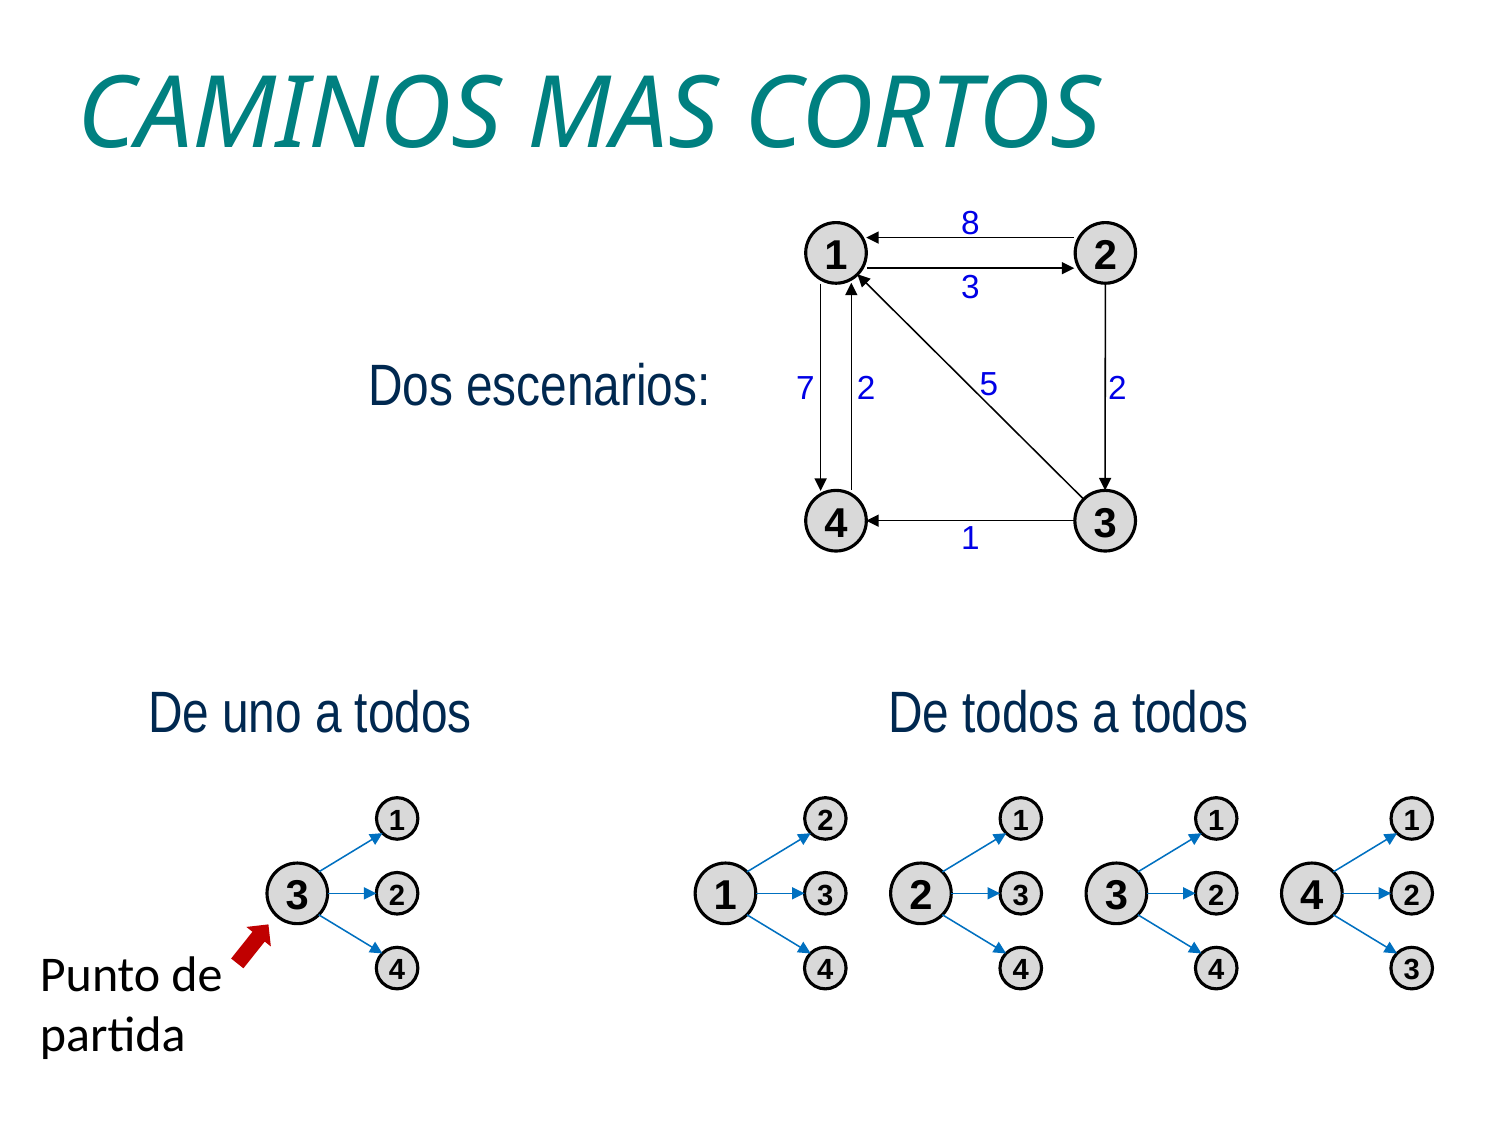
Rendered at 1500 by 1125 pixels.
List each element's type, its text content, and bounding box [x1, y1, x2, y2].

text_box Punto de partida [24, 933, 267, 1017]
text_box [266, 797, 418, 989]
text_box De todos a todos [845, 674, 1283, 758]
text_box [695, 797, 1433, 989]
title CAMINOS MAS CORTOS [62, 13, 1413, 202]
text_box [796, 201, 1136, 556]
list Dos escenarios: [353, 347, 756, 431]
text_box [243, 923, 266, 933]
text_box De uno a todos [123, 674, 561, 758]
